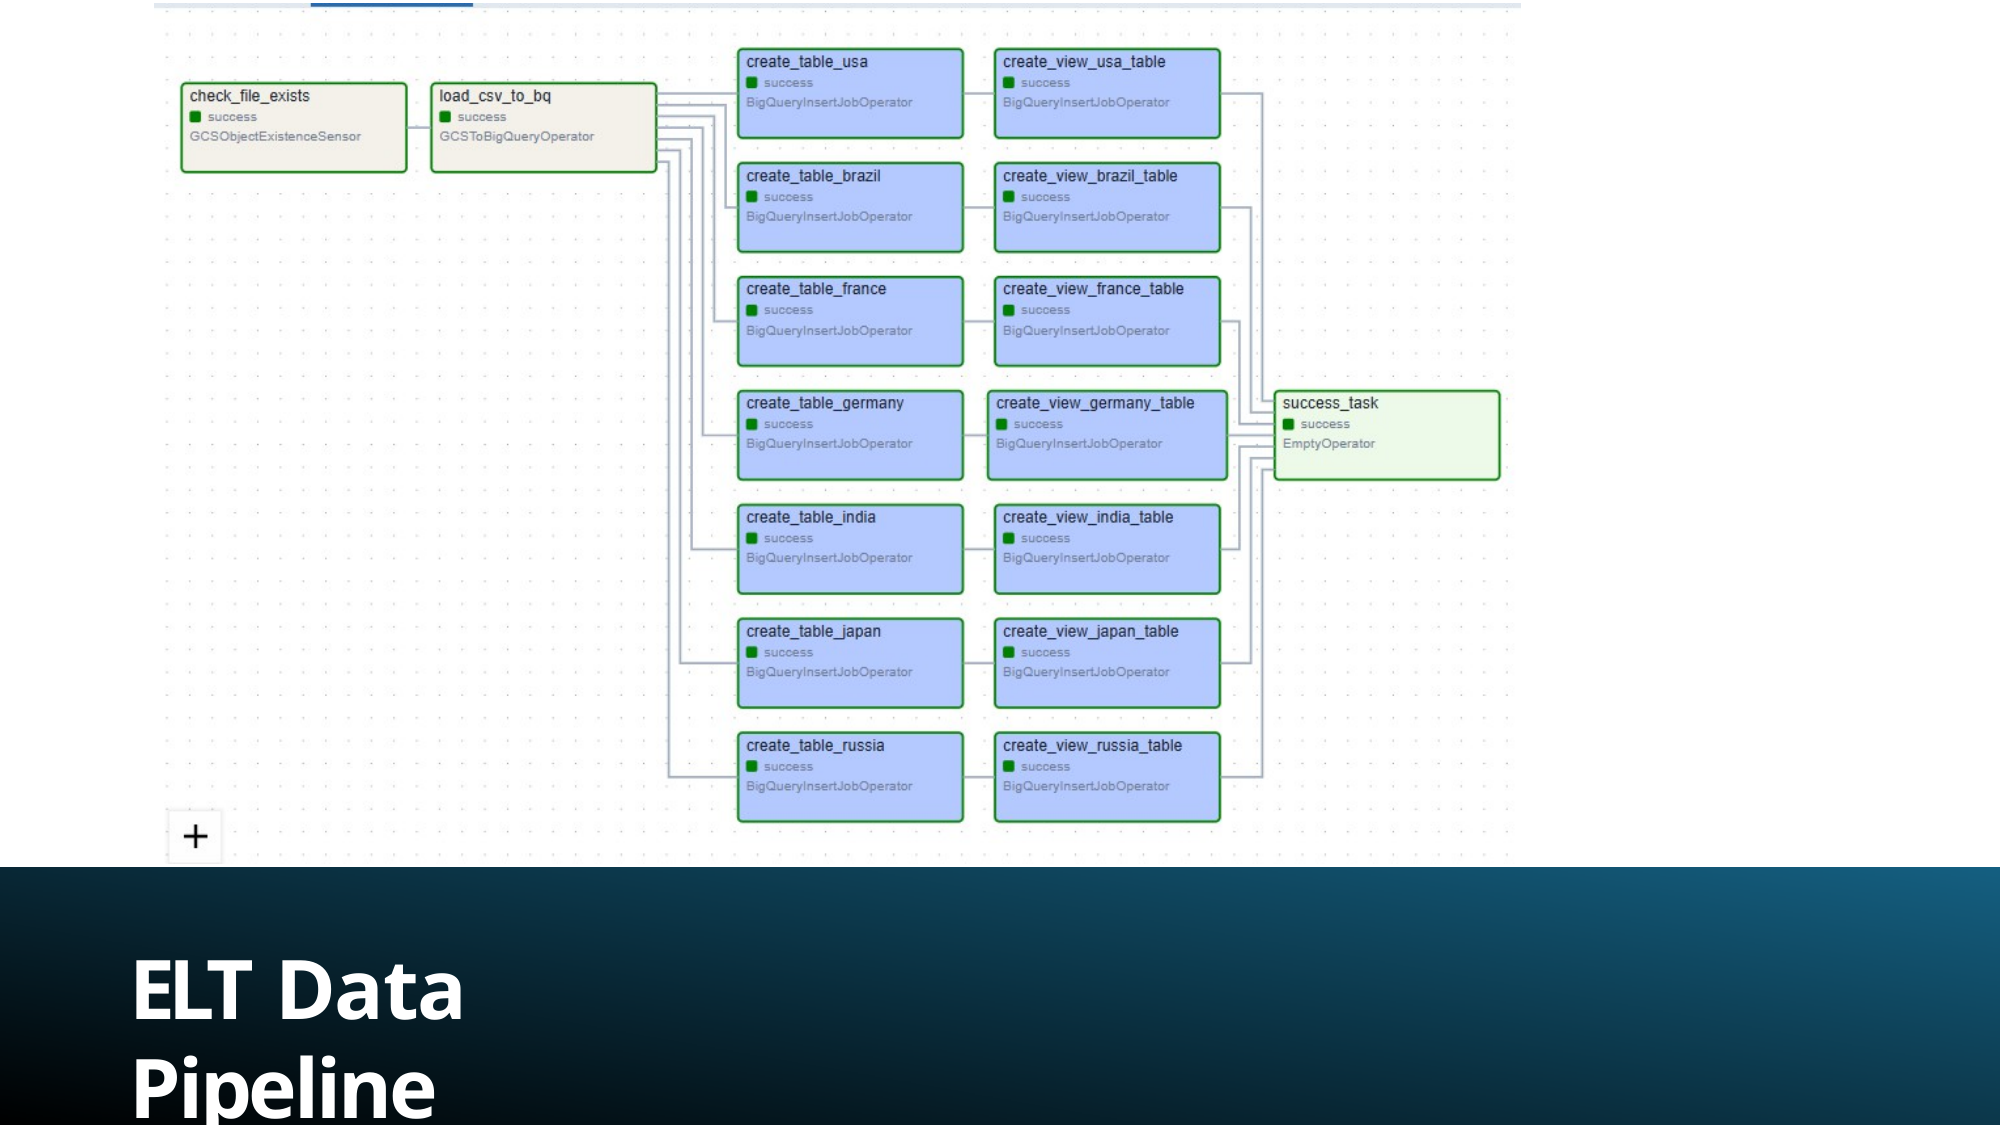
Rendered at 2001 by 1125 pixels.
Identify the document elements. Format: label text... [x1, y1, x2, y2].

picture [0, 867, 2000, 1125]
picture [154, 3, 1521, 865]
text_box ELT Data Pipeline [127, 934, 742, 1125]
